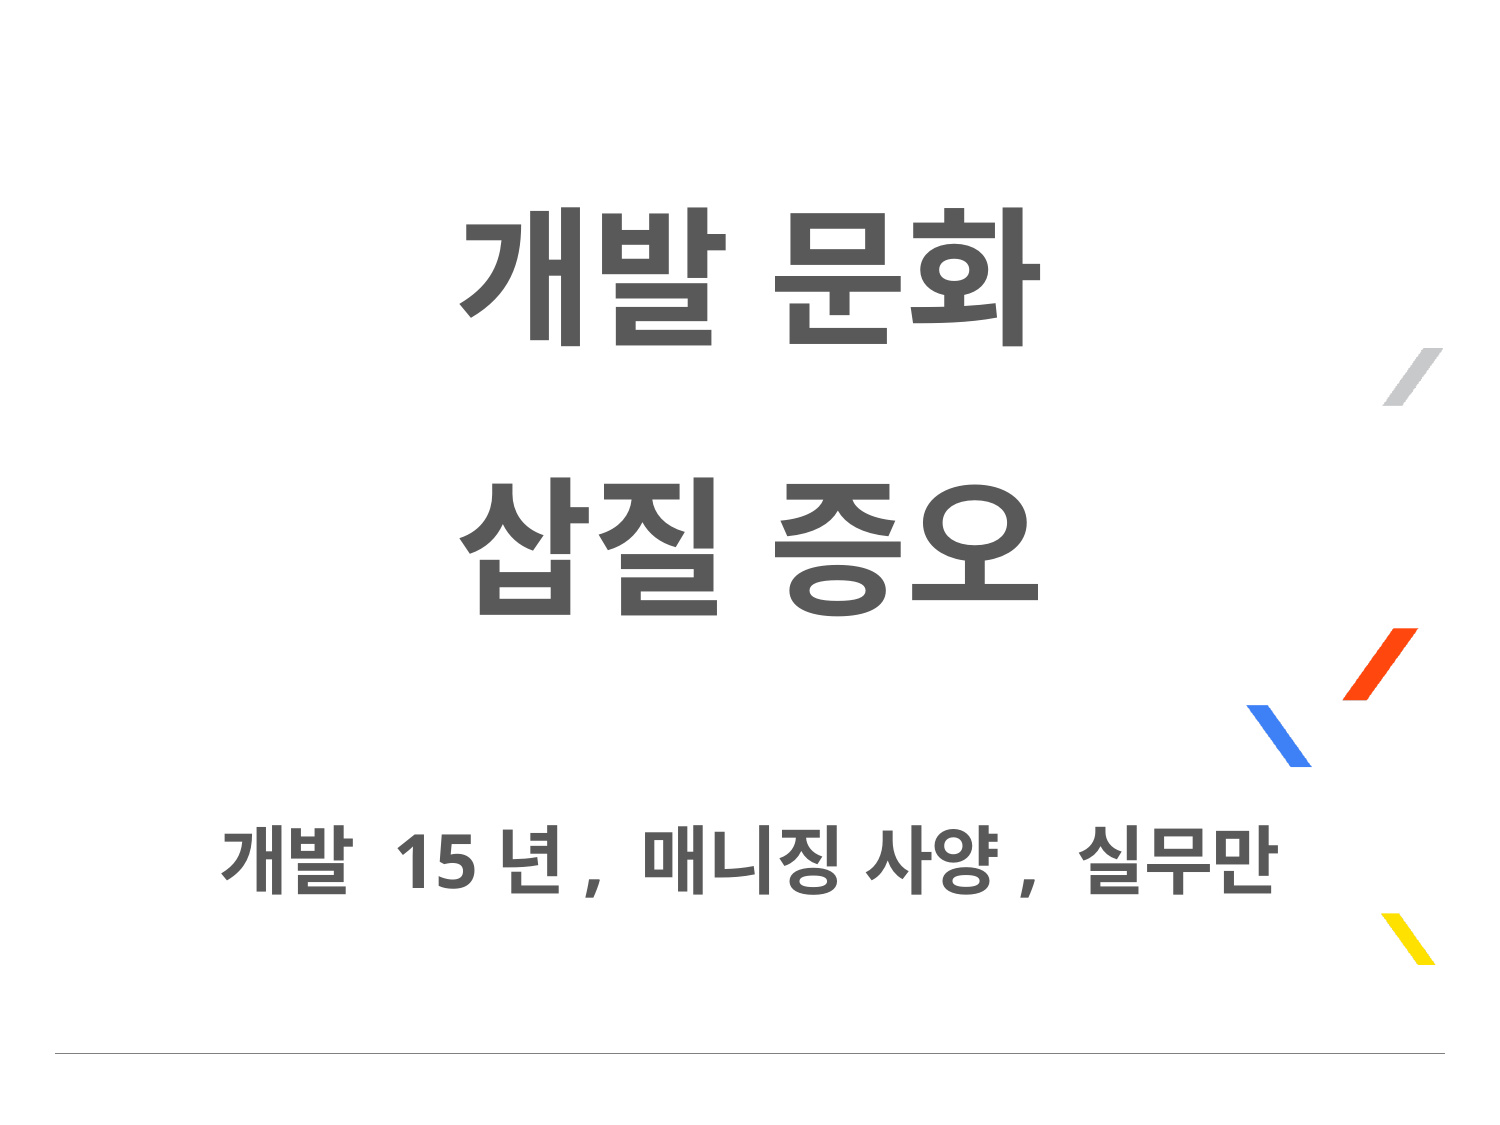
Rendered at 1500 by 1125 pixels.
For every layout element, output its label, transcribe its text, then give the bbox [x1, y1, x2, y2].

picture [1246, 348, 1443, 965]
title 개발 문화 삽질 증오 개발 15년, 매니징 사양, 실무만 [103, 137, 1397, 861]
